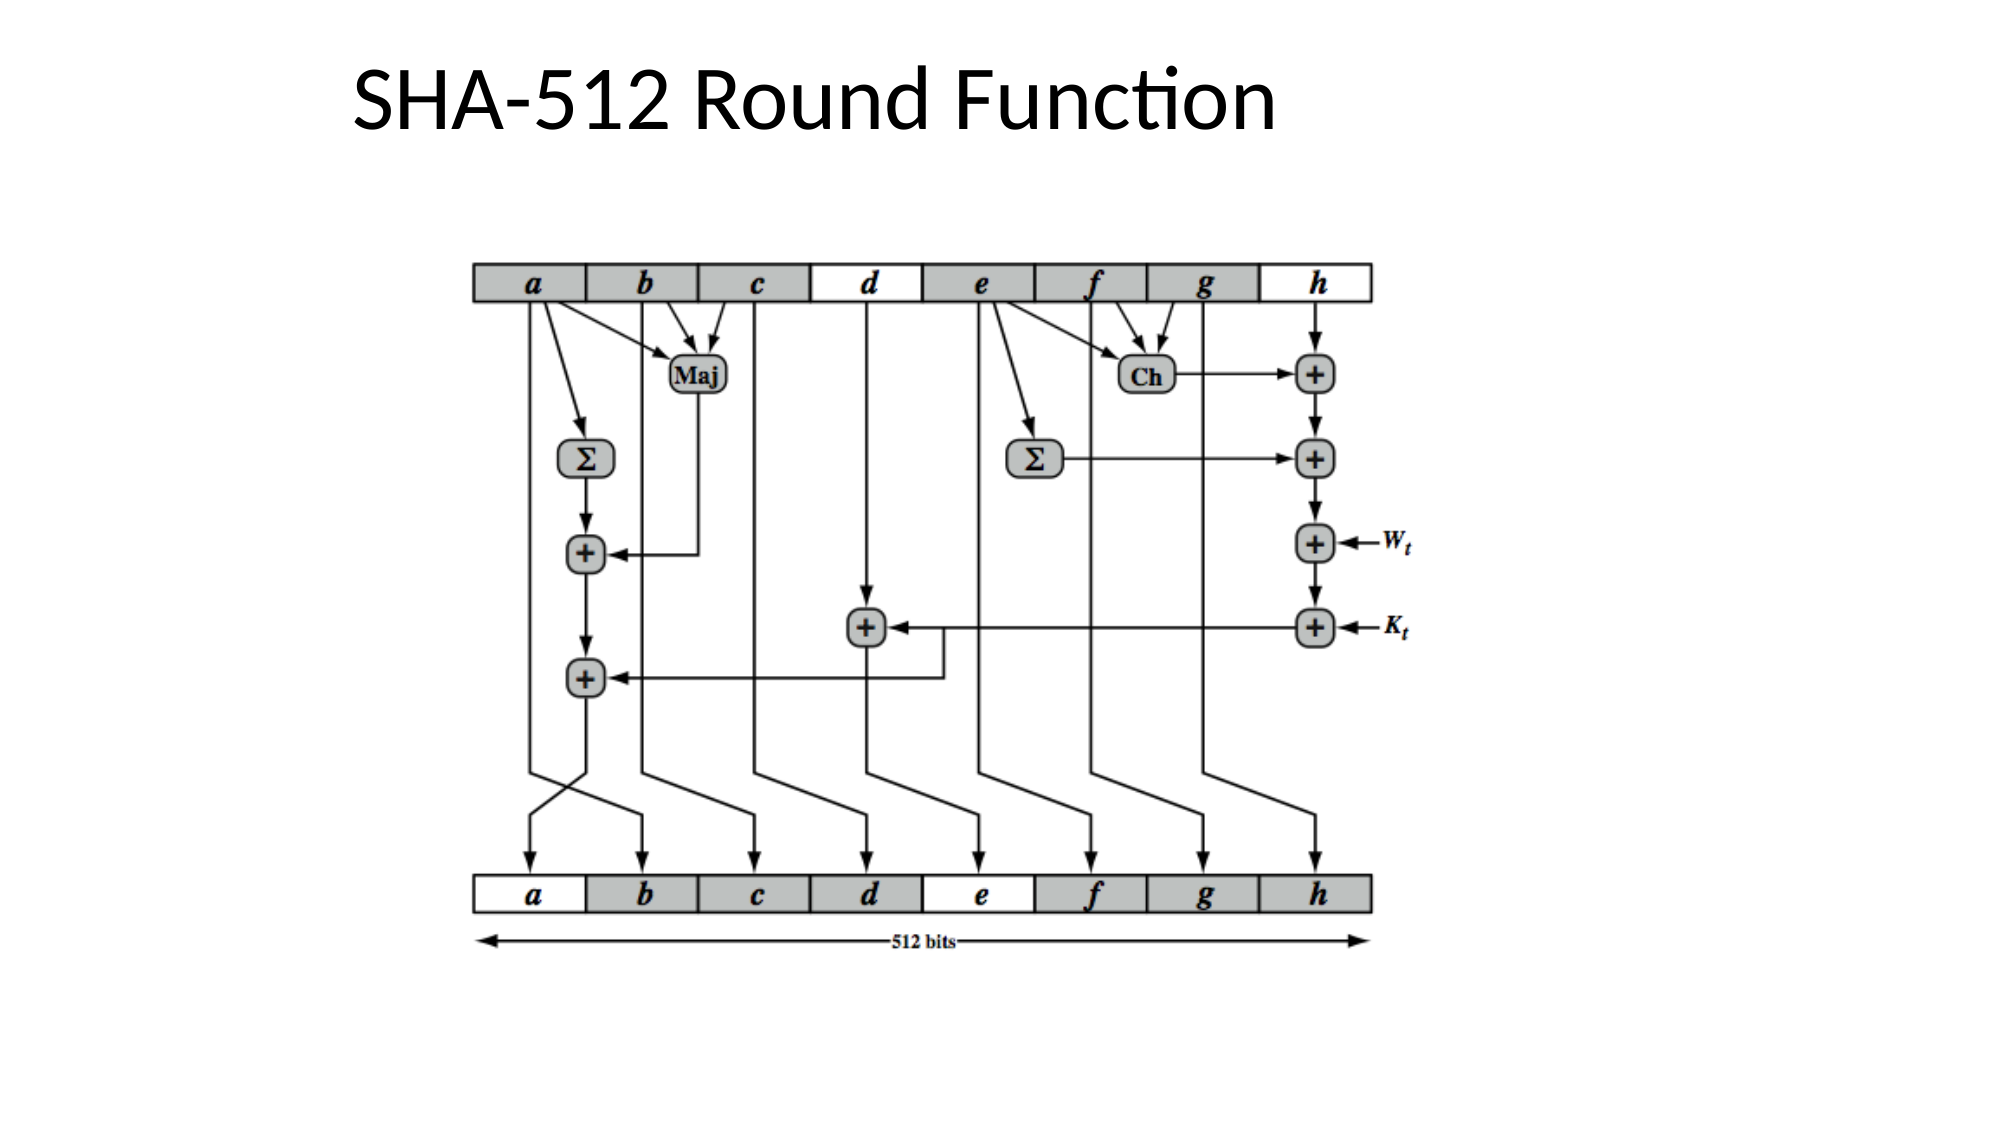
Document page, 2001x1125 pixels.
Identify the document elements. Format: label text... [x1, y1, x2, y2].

picture [449, 237, 1430, 978]
title SHA-512 Round Function [337, 24, 1688, 175]
